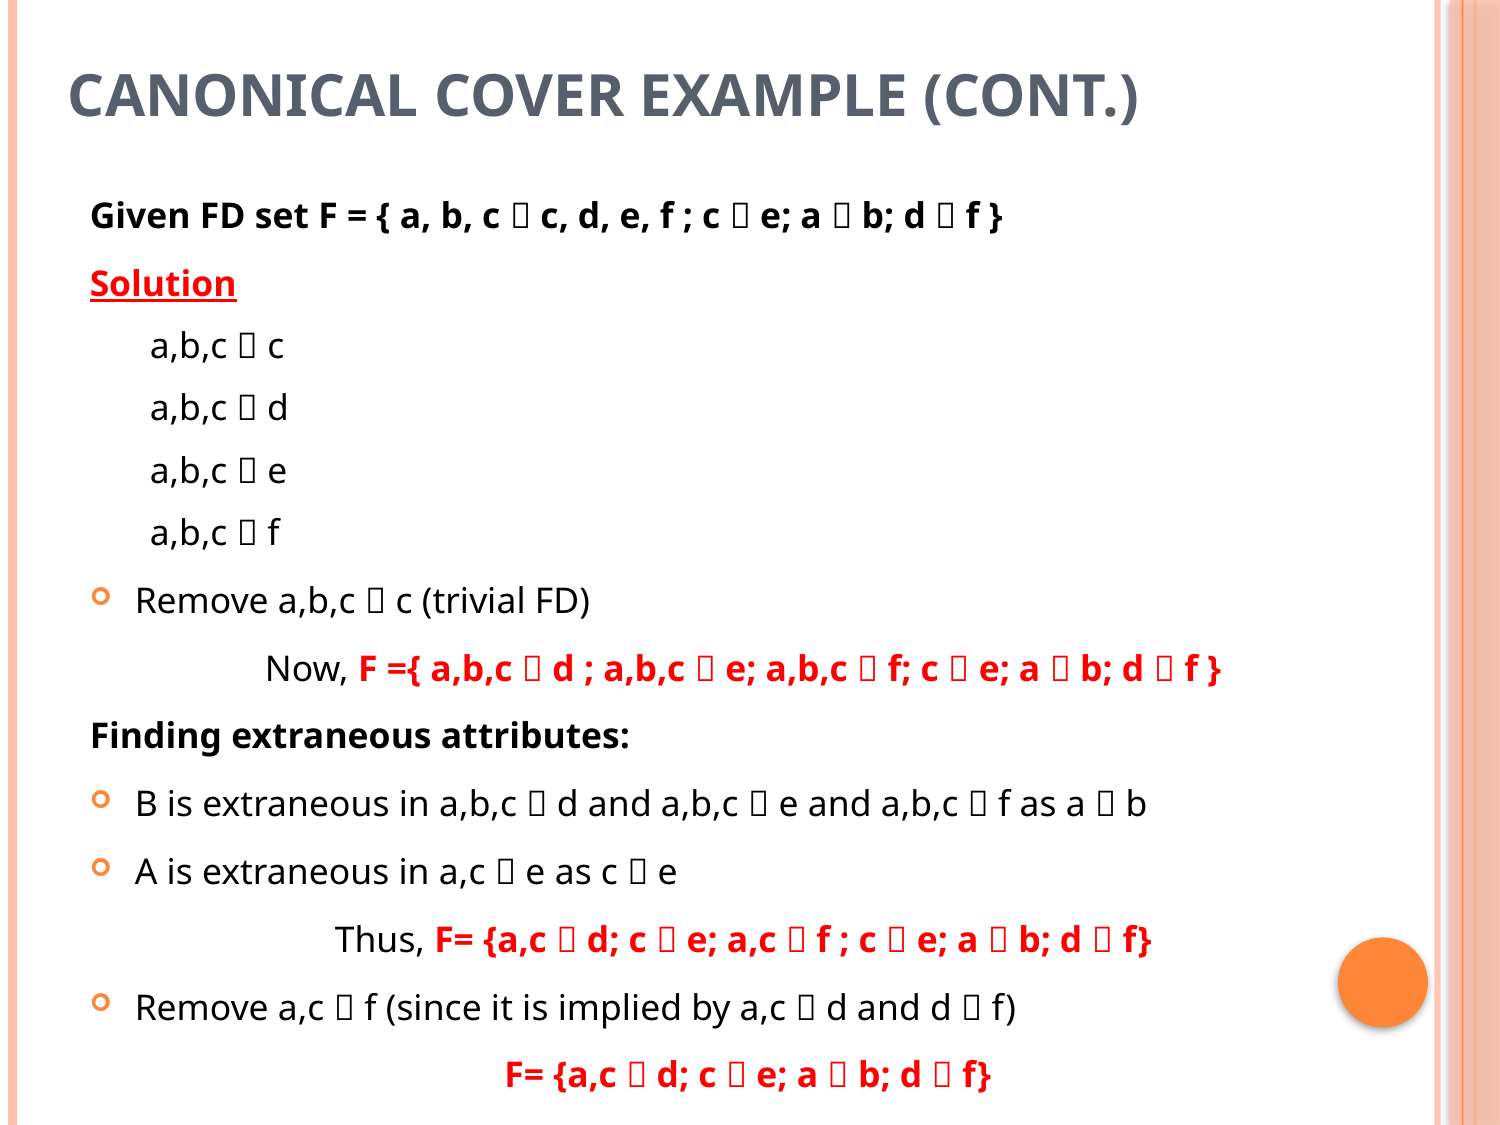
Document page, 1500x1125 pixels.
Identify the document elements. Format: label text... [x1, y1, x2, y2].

title Canonical Cover Example (Cont.) [53, 0, 1279, 136]
list Given FD set F = { a, b, c  c, d, e, f ; c  e; a  b; d  f } Solution a,b,c  c a,b,c  d a,b,c  e a,b,c  f Remove a,b,c  c (trivial FD) Now, F ={ a,b,c  d ; a,b,c  e; a,b,c  f; c  e; a  b; d  f } Finding extraneous attributes: B is extraneous in a,b,c  d and a,b,c  e and a,b,c  f as a  b A is extraneous in a,c  e as c  e Thus, F= {a,c  d; c  e; a,c  f ; c  e; a  b; d  f} Remove a,c  f (since it is implied by a,c  d and d  f) F= {a,c  d; c  e; a  b; d  f} [75, 172, 1412, 1027]
